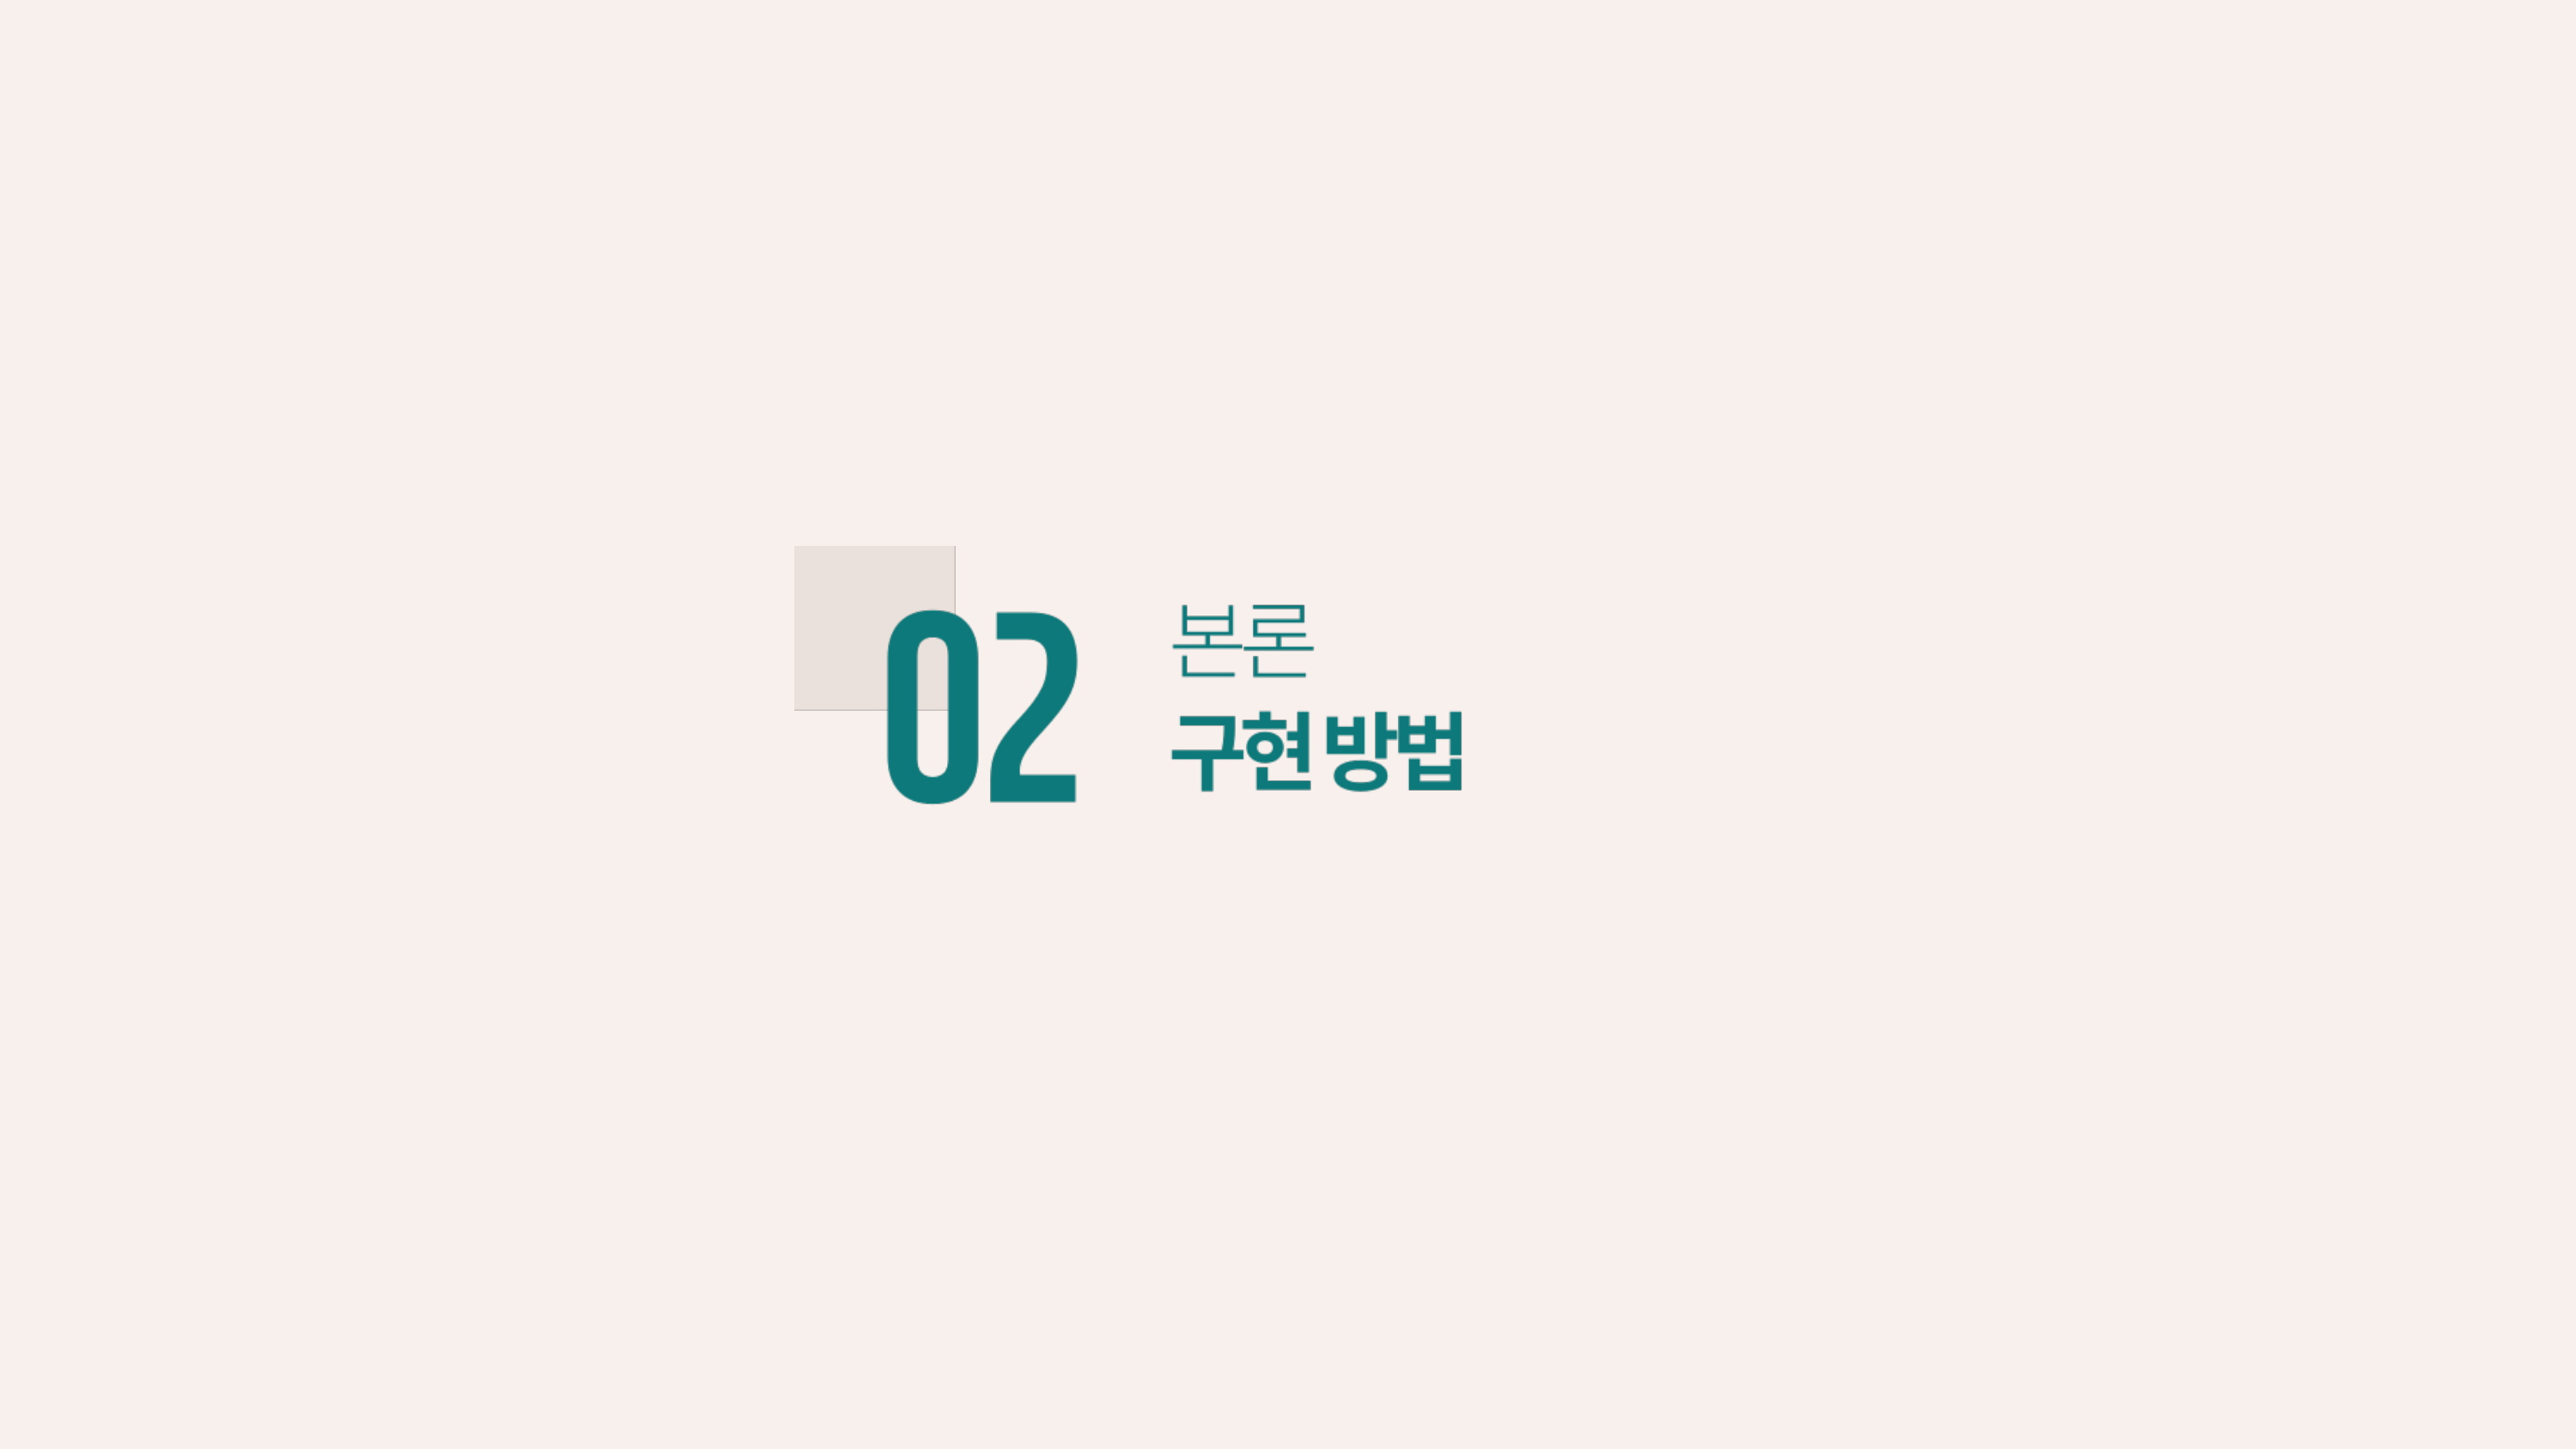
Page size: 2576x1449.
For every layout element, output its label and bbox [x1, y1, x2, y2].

picture [838, 556, 1509, 969]
text_box [794, 545, 957, 712]
